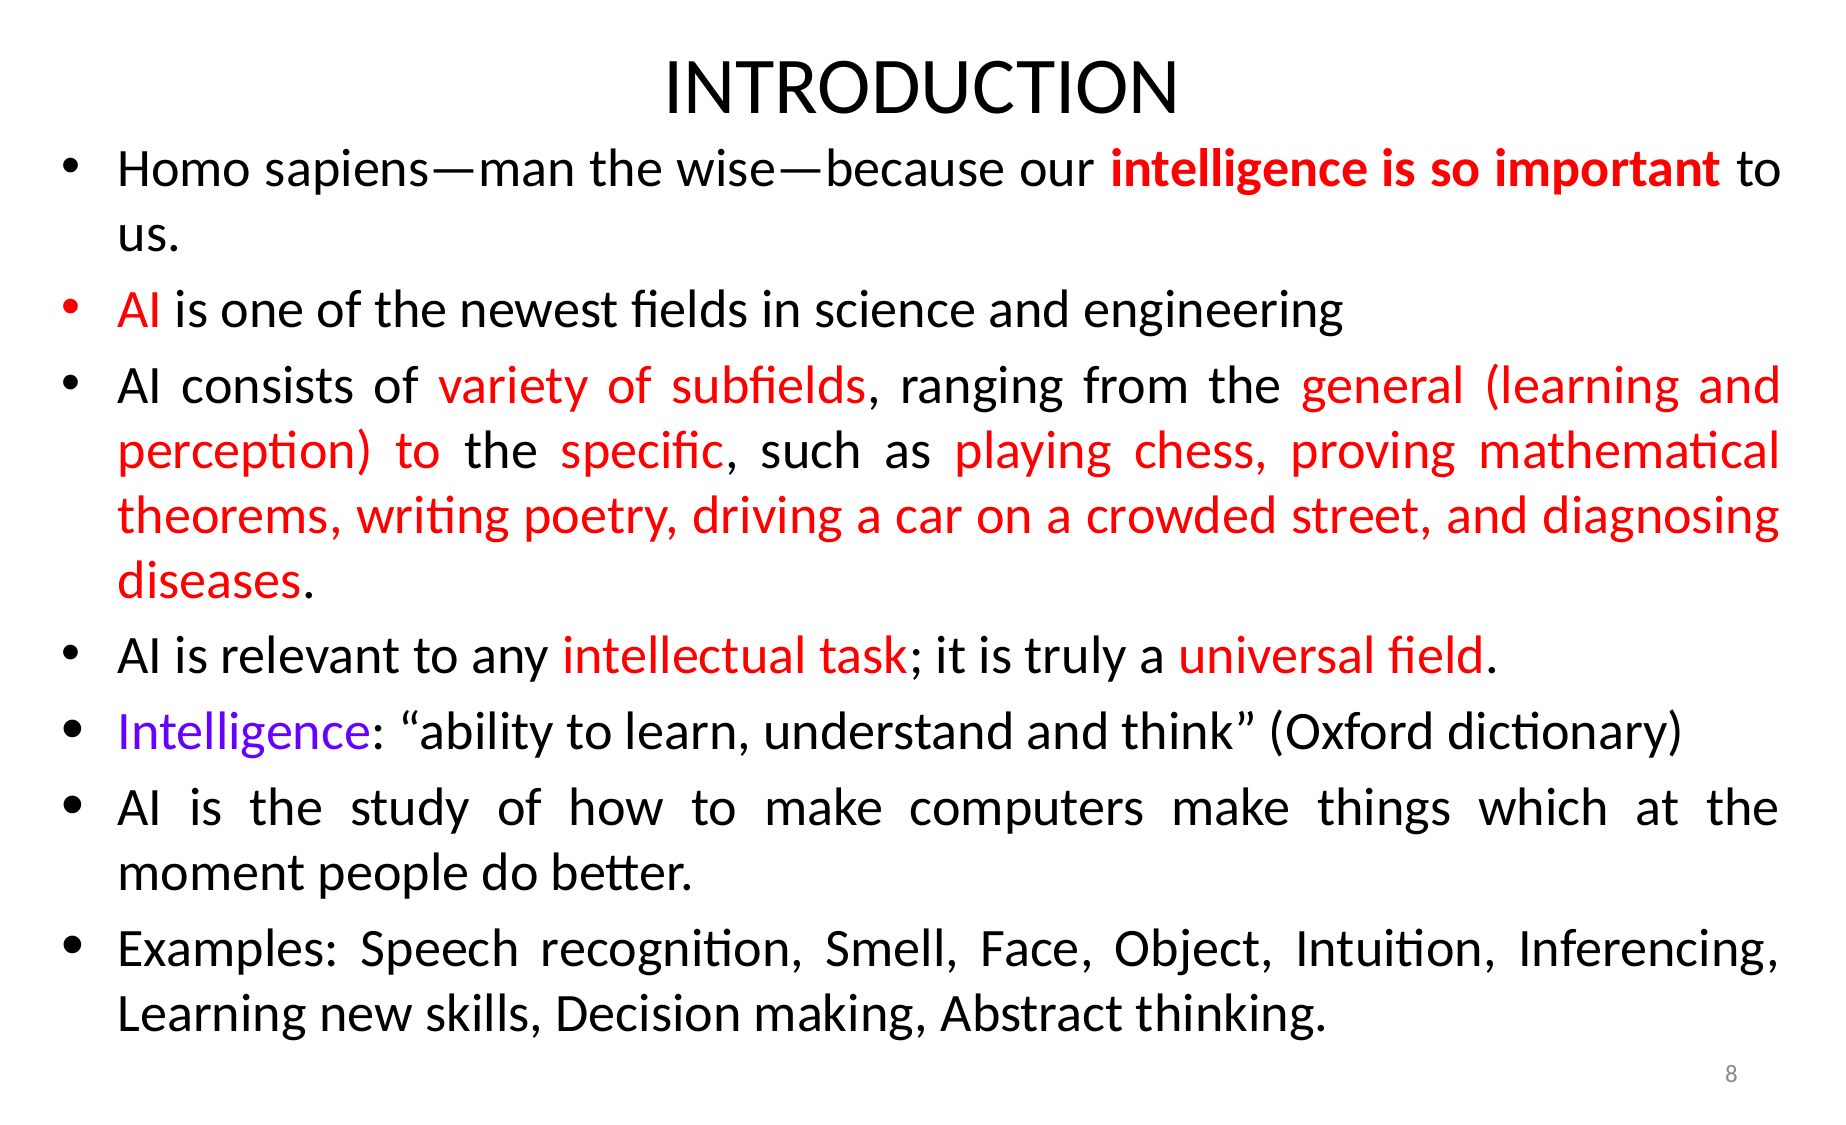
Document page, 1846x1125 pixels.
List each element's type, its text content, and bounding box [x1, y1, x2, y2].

slide_number 8 [1322, 1042, 1753, 1103]
list Homo sapiens—man the wise—because our intelligence is so important to us. AI is one of the newest fields in science and engineering AI consists of variety of subfields, ranging from the general (learning and perception) to the specific, such as playing chess, proving mathematical theorems, writing poetry, driving a car on a crowded street, and diagnosing diseases. AI is relevant to any intellectual task; it is truly a universal field. Intelligence: “ability to learn, understand and think” (Oxford dictionary) AI is the study of how to make computers make things which at the moment people do better. Examples: Speech recognition, Smell, Face, Object, Intuition, Inferencing, Learning new skills, Decision making, Abstract thinking. [46, 125, 1798, 1088]
title INTRODUCTION [92, 24, 1753, 125]
